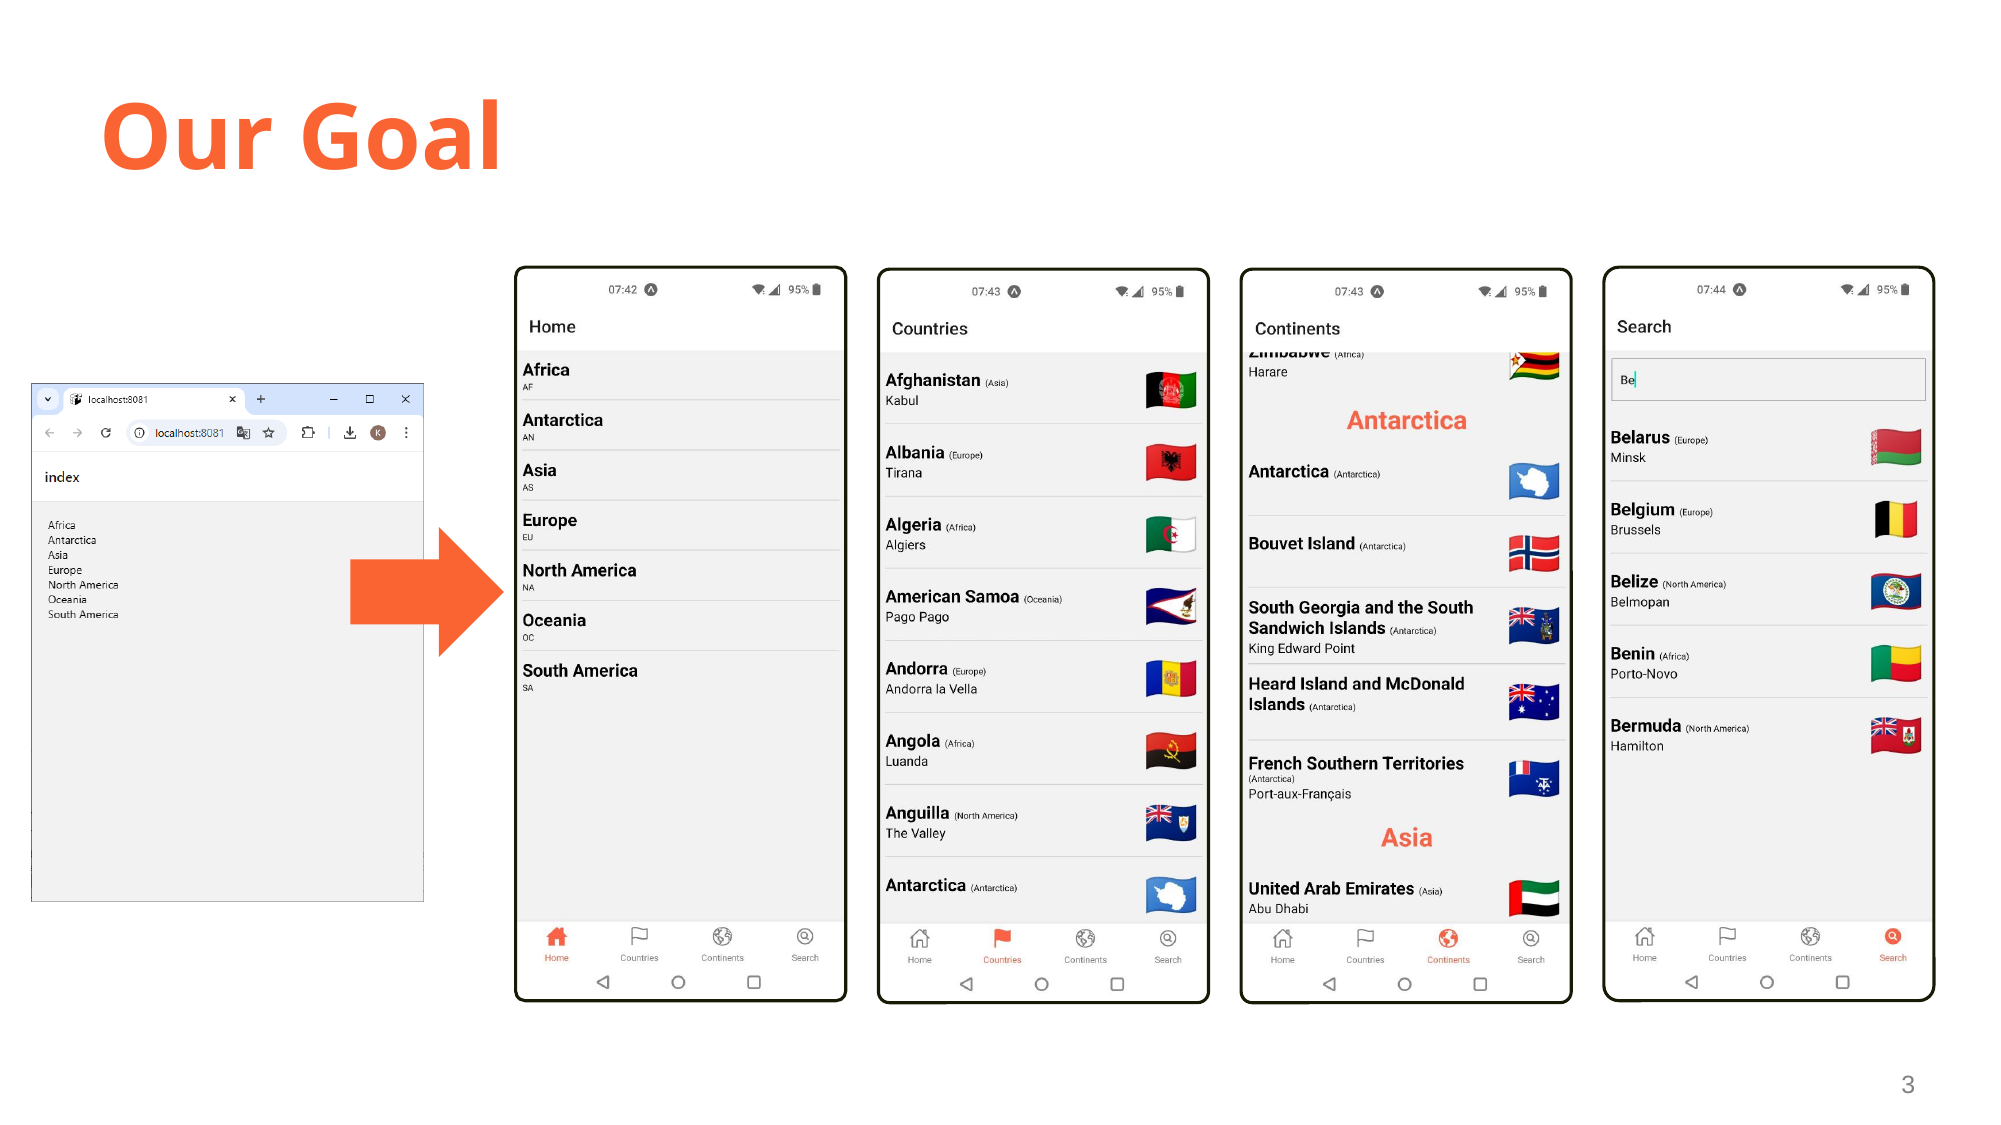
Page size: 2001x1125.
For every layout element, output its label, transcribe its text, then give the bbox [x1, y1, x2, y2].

picture [515, 267, 846, 1001]
slide_number 3 [1815, 1061, 1916, 1107]
title Our Goal [84, 49, 1916, 233]
picture [31, 383, 424, 902]
picture [1603, 267, 1934, 1001]
picture [1241, 269, 1572, 1003]
picture [878, 269, 1209, 1003]
text_box [424, 524, 506, 660]
